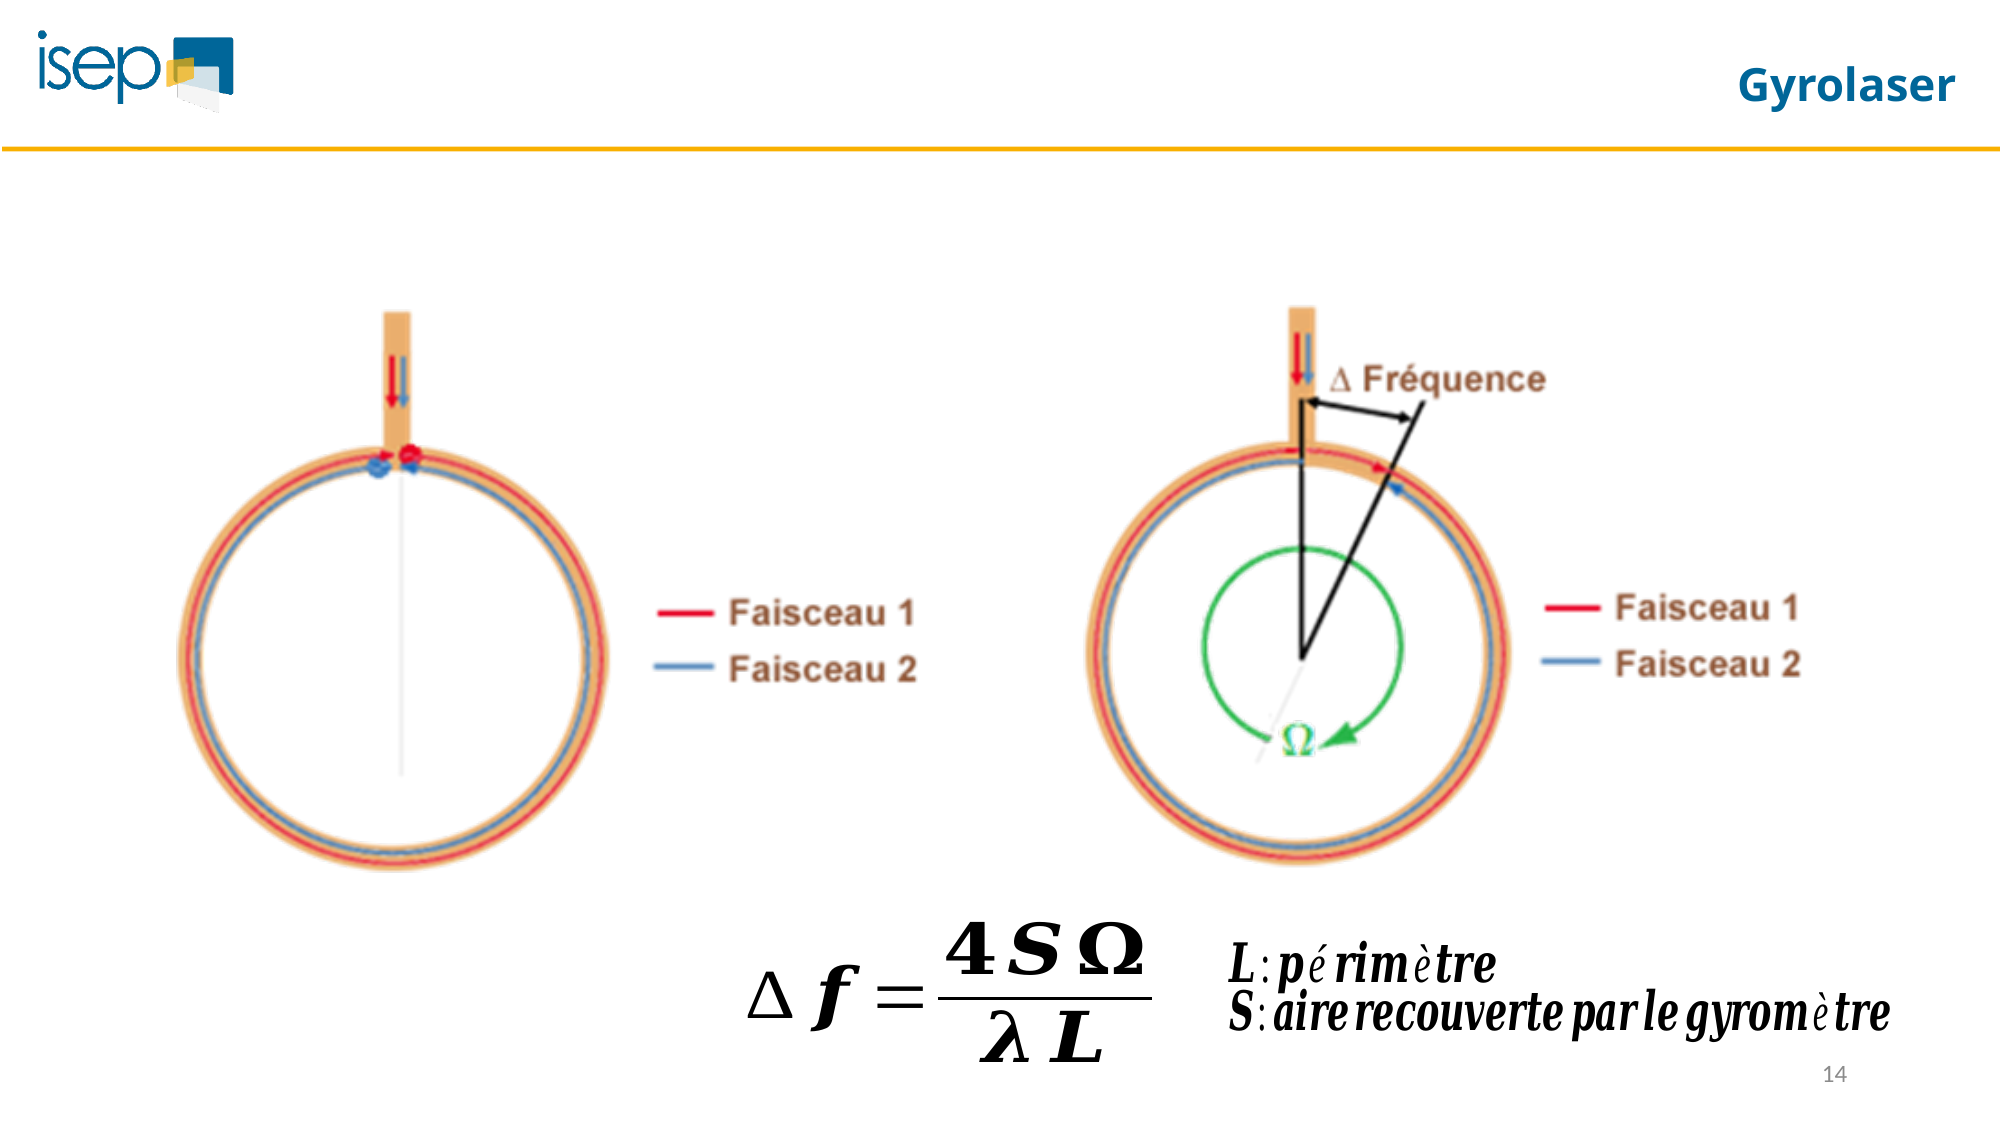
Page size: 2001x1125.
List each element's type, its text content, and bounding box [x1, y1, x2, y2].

slide_number 14 [1412, 1042, 1863, 1103]
picture [155, 292, 936, 880]
picture [1066, 293, 1814, 880]
picture [0, 22, 240, 138]
text_box Gyrolaser [1014, 48, 1984, 119]
